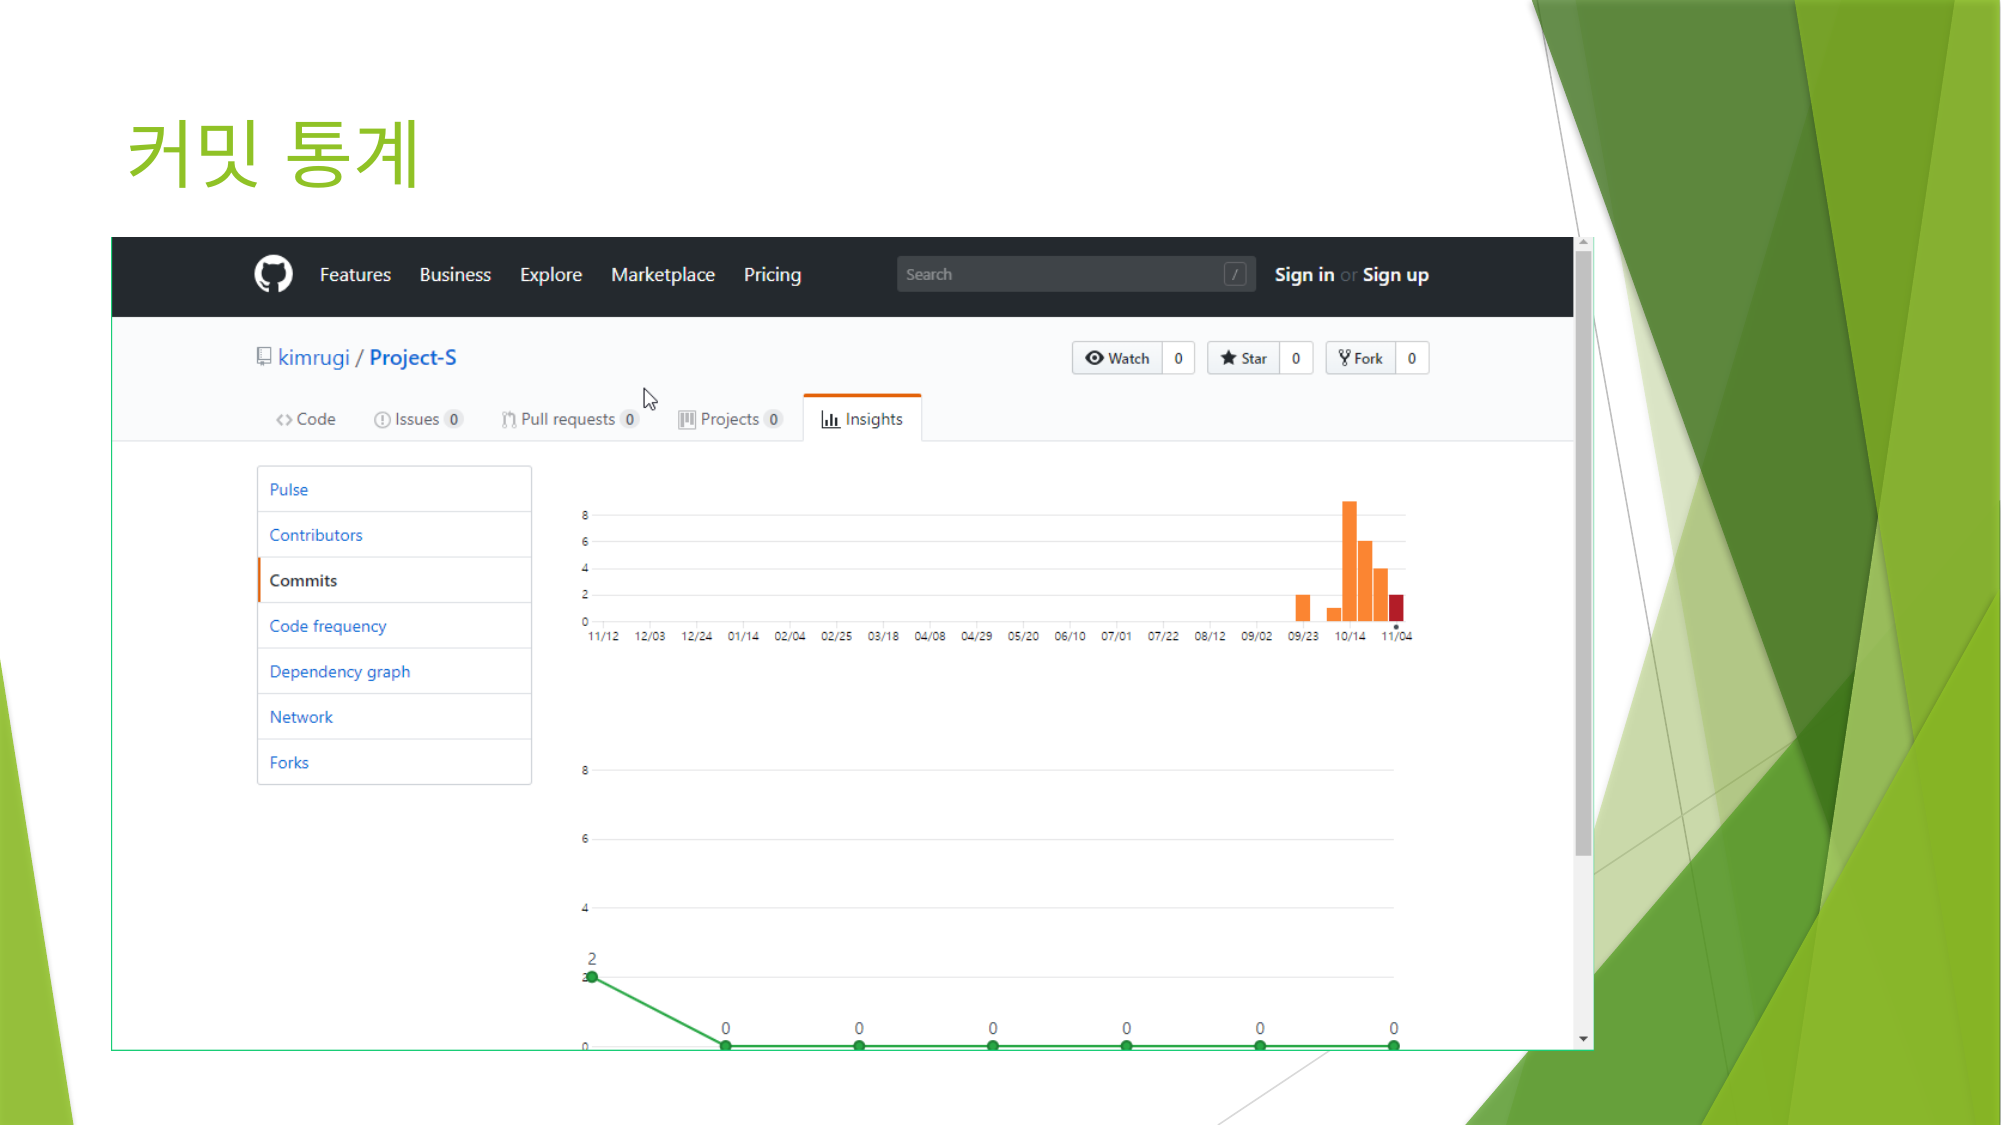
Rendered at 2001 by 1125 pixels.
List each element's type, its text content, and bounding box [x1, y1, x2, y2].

title 커밋 통계 [111, 99, 1522, 237]
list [110, 237, 1595, 1051]
